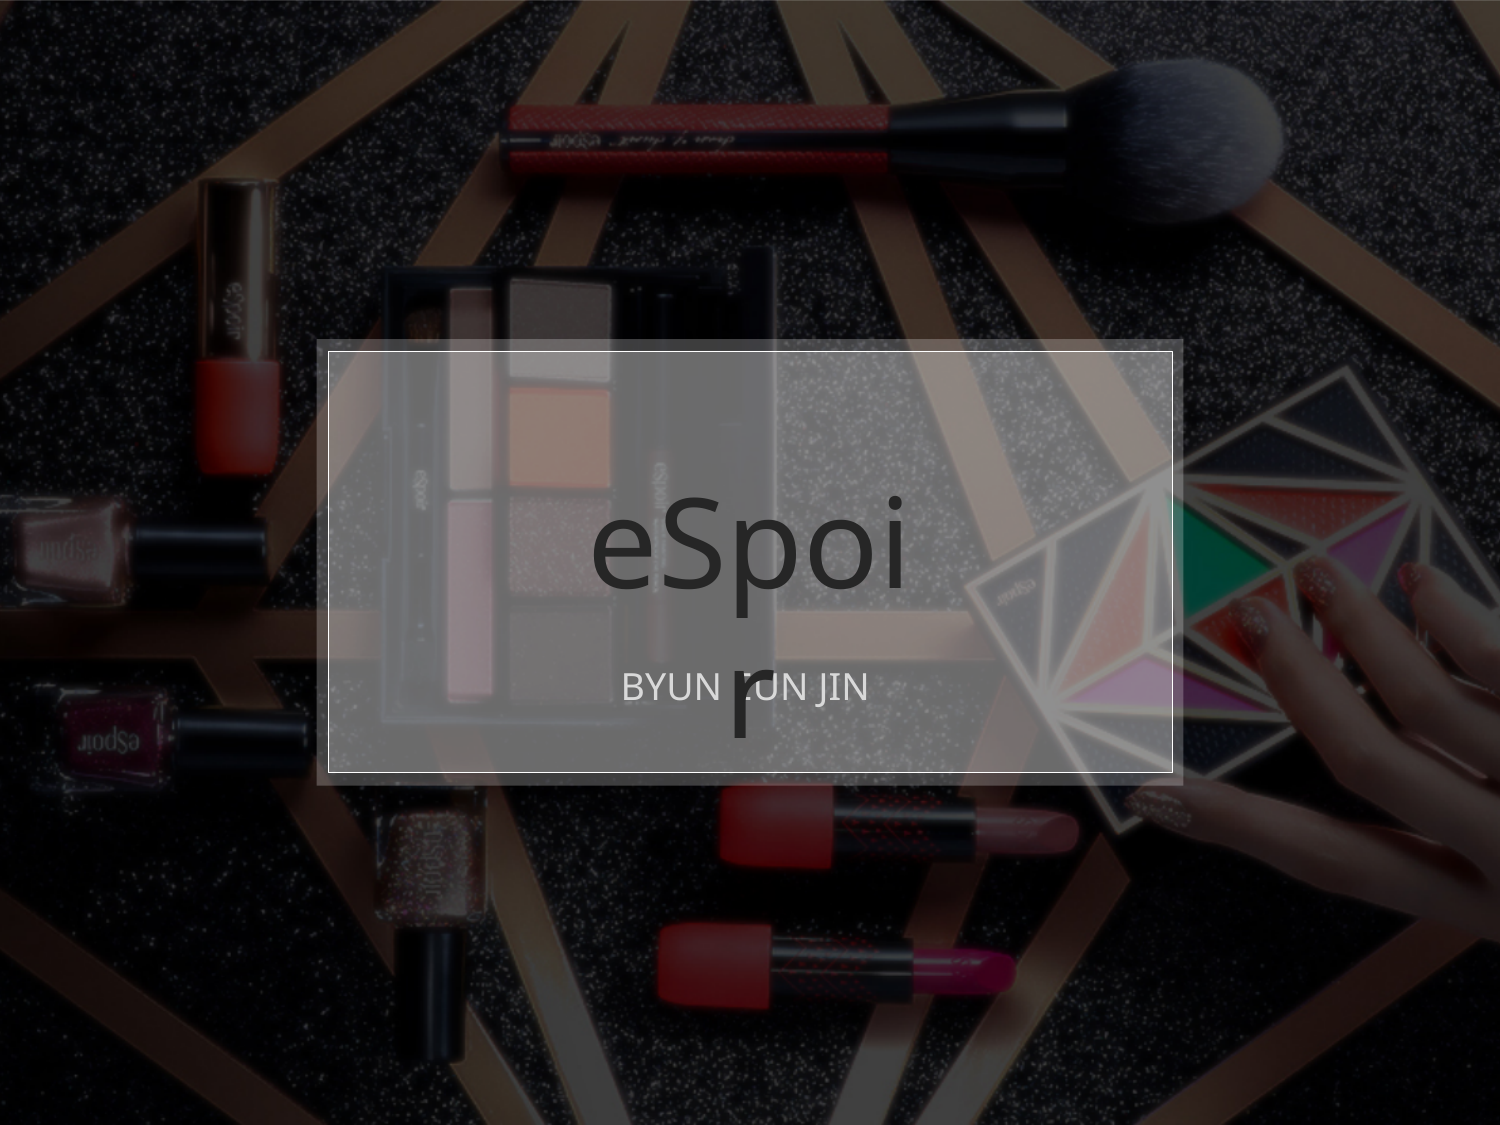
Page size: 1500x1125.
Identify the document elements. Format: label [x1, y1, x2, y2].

picture [0, 0, 1500, 1125]
text_box [316, 338, 1184, 786]
